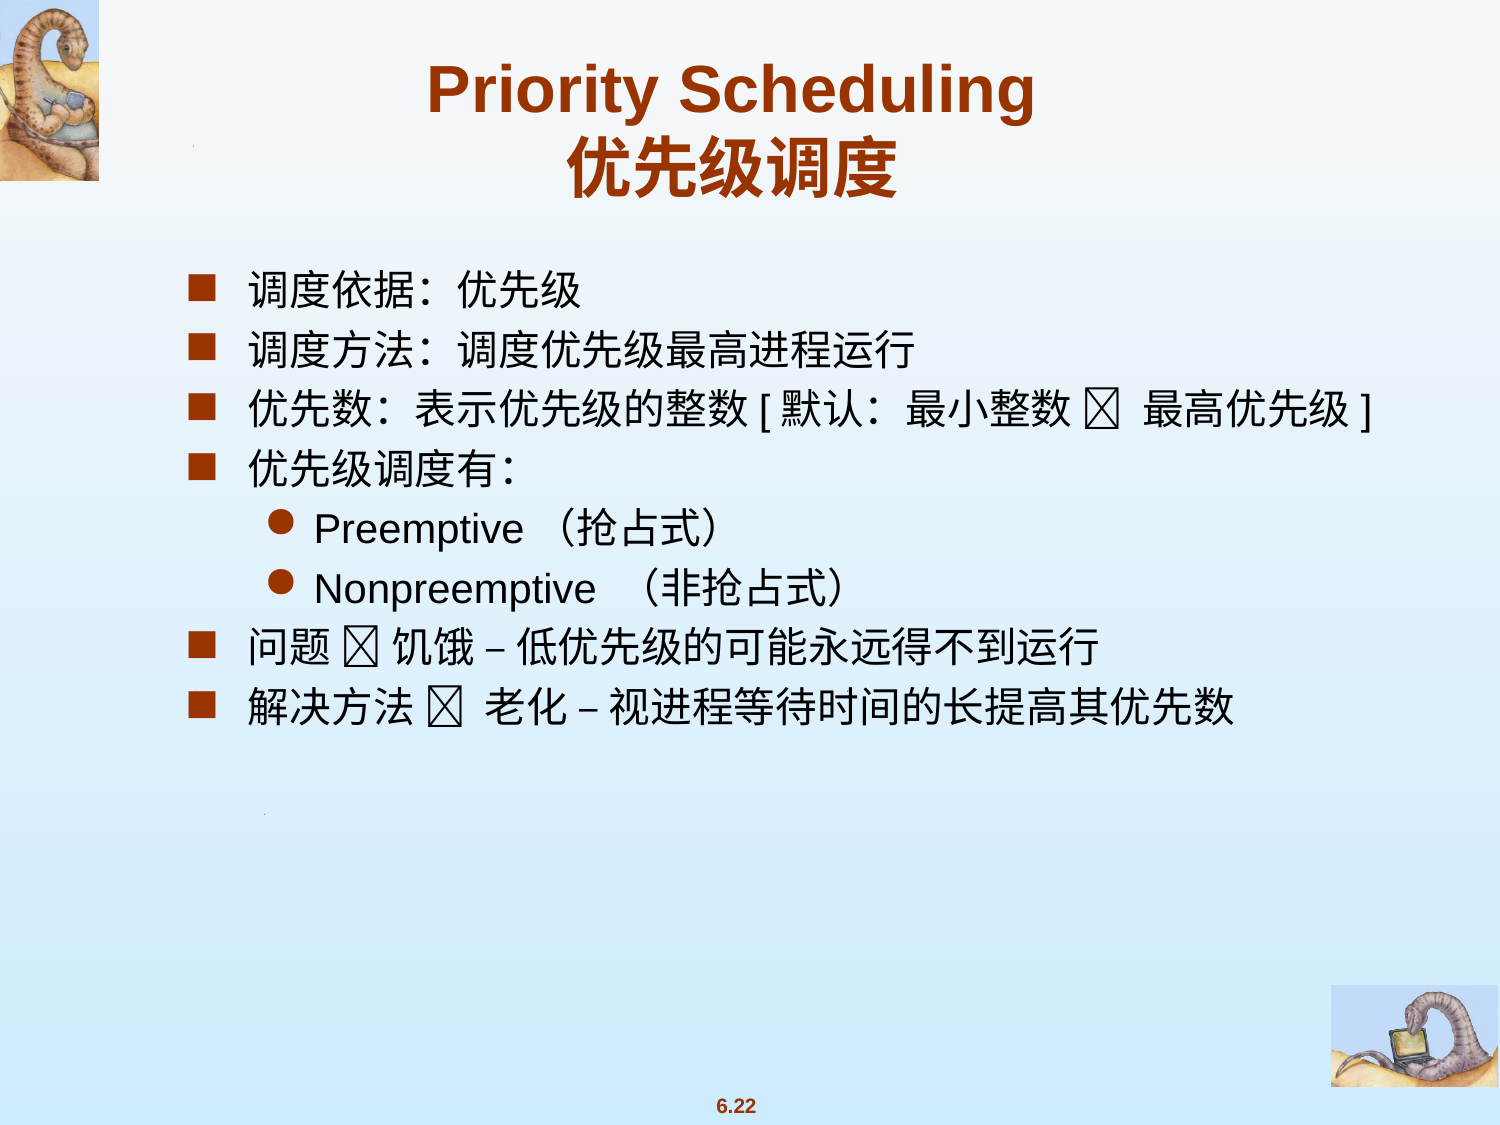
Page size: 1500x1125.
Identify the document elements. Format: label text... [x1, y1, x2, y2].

picture [0, 0, 99, 181]
picture [1331, 985, 1498, 1087]
list 调度依据：优先级 调度方法：调度优先级最高进程运行 优先数：表示优先级的整数[默认：最小整数  最高优先级] 优先级调度有： Preemptive（抢占式） Nonpreemptive （非抢占式） 问题  饥饿 – 低优先级的可能永远得不到运行 解决方法  老化 – 视进程等待时间的长提高其优先数 [176, 261, 1436, 1000]
title Priority Scheduling 优先级调度 [154, 26, 1311, 214]
